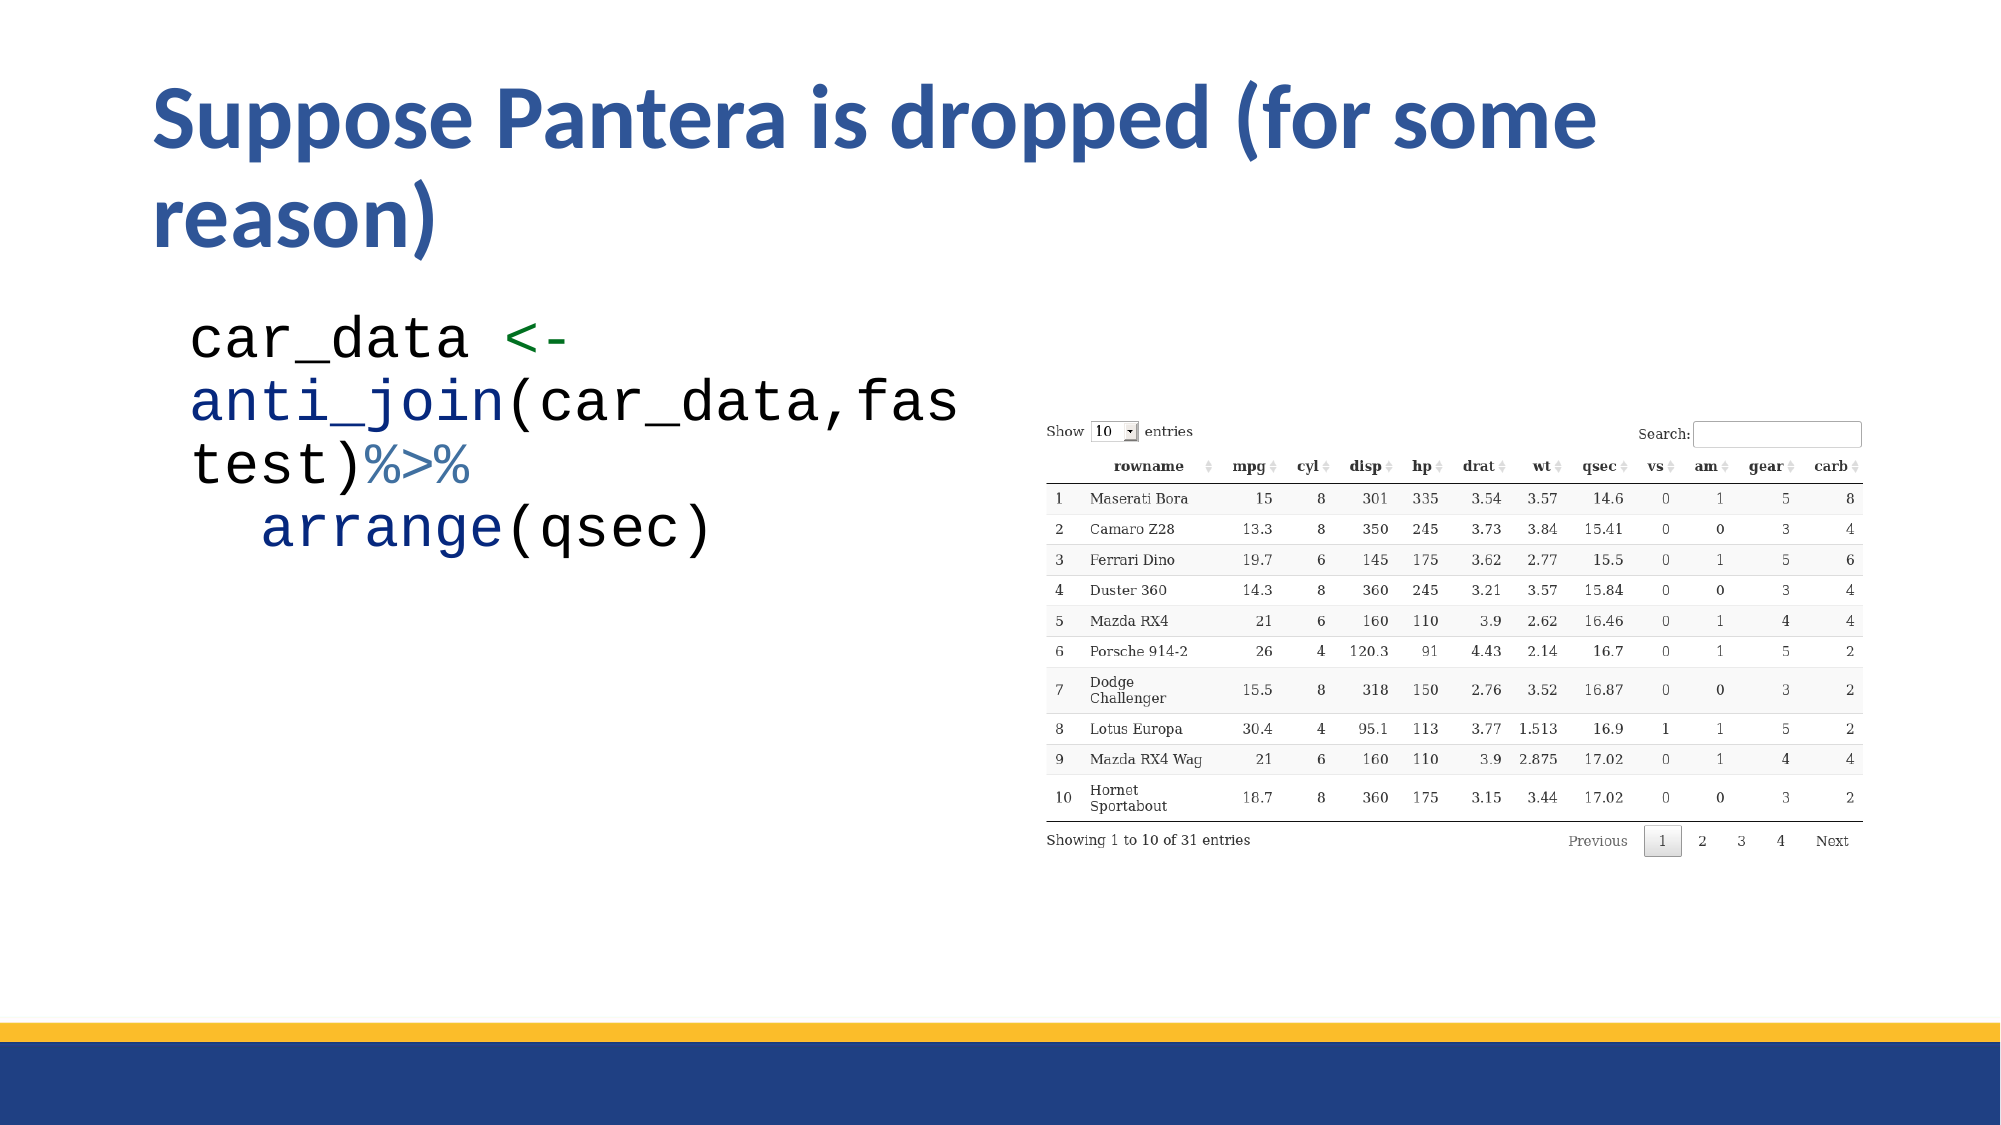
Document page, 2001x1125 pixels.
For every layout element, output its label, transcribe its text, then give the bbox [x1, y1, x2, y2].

title Suppose Pantera is dropped (for some reason) [137, 59, 1863, 278]
picture [0, 0, 2001, 1125]
list car_data <- anti_join(car_data,fastest)%>% arrange(qsec) [137, 299, 988, 1014]
